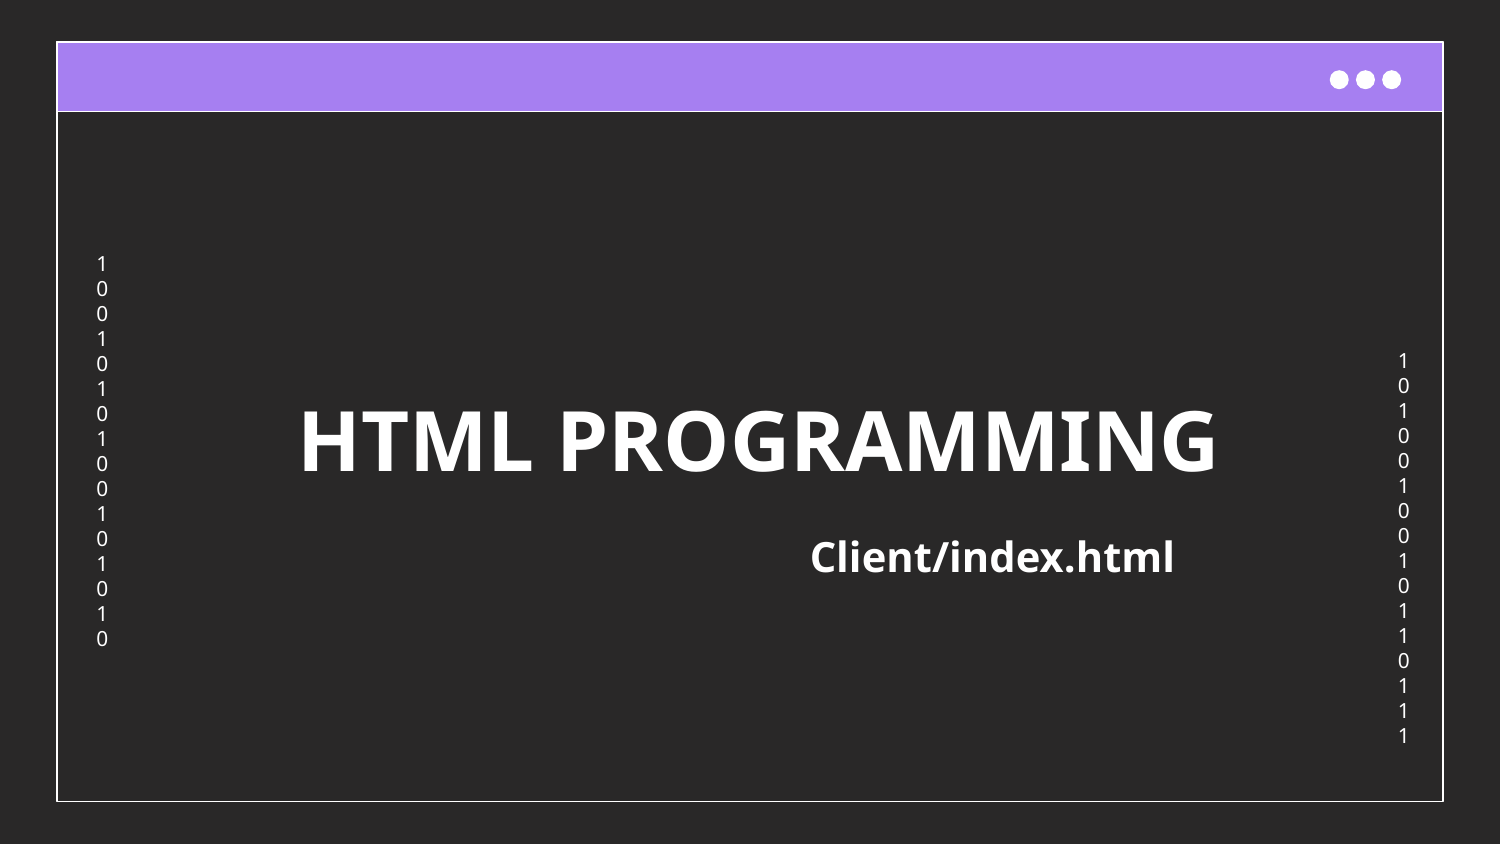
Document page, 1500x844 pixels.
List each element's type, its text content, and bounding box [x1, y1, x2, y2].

title HTML PROGRAMMING [138, 373, 1402, 468]
text_box Client/index.html [766, 520, 1219, 597]
